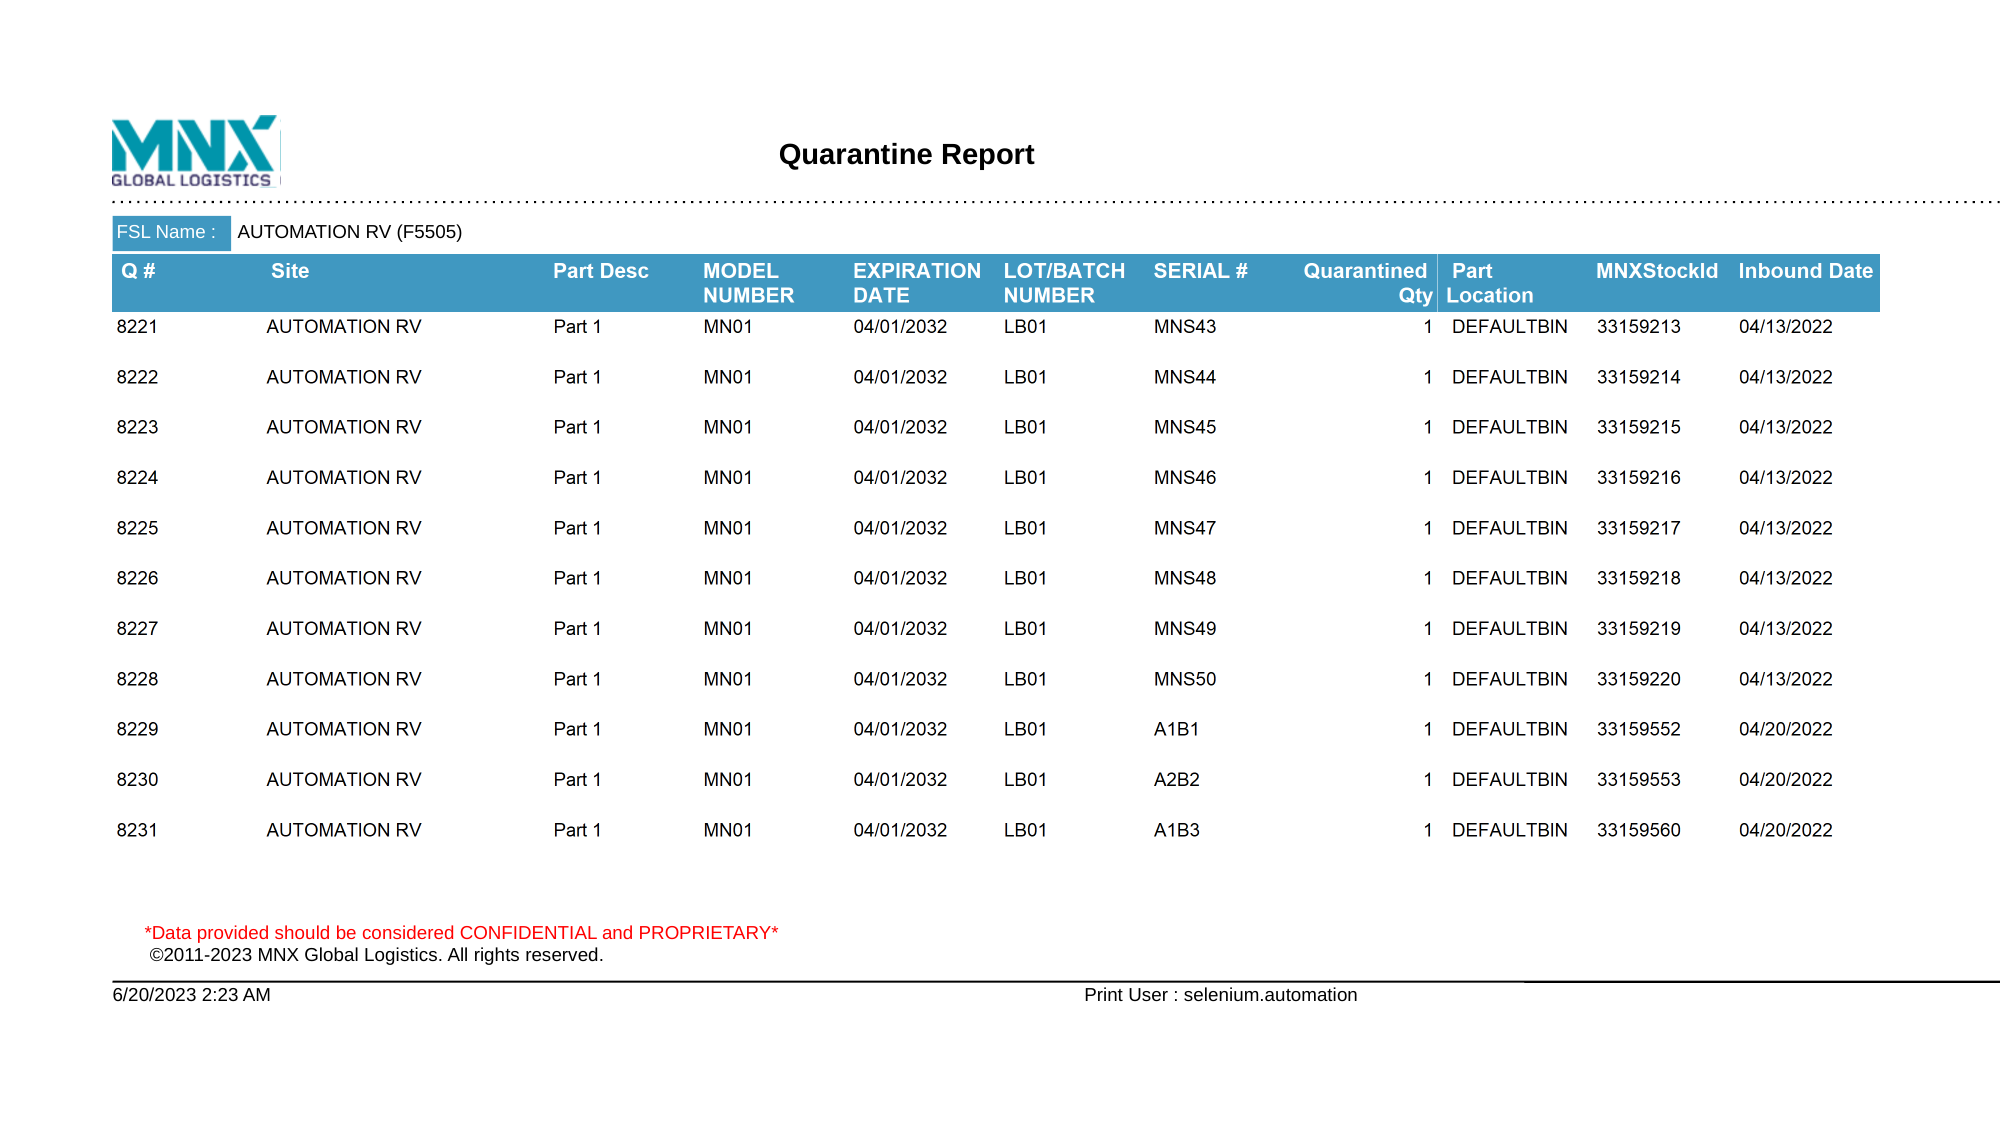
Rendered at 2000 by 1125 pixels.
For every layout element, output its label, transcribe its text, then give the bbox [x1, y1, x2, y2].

text_box 6/20/2023 2:23 AM [112, 983, 343, 1013]
text_box AUTOMATION RV (F5505) [233, 215, 669, 251]
text_box ©2011-2023 MNX Global Logistics. All rights reserved. [144, 942, 1158, 964]
text_box Quarantine Report [562, 131, 1252, 173]
text_box *Data provided should be considered CONFIDENTIAL and PROPRIETARY* [144, 920, 1158, 942]
text_box FSL Name : [112, 215, 232, 252]
text_box Print User : selenium.automation [1055, 983, 1387, 1013]
picture [112, 115, 323, 188]
picture [112, 254, 1880, 866]
